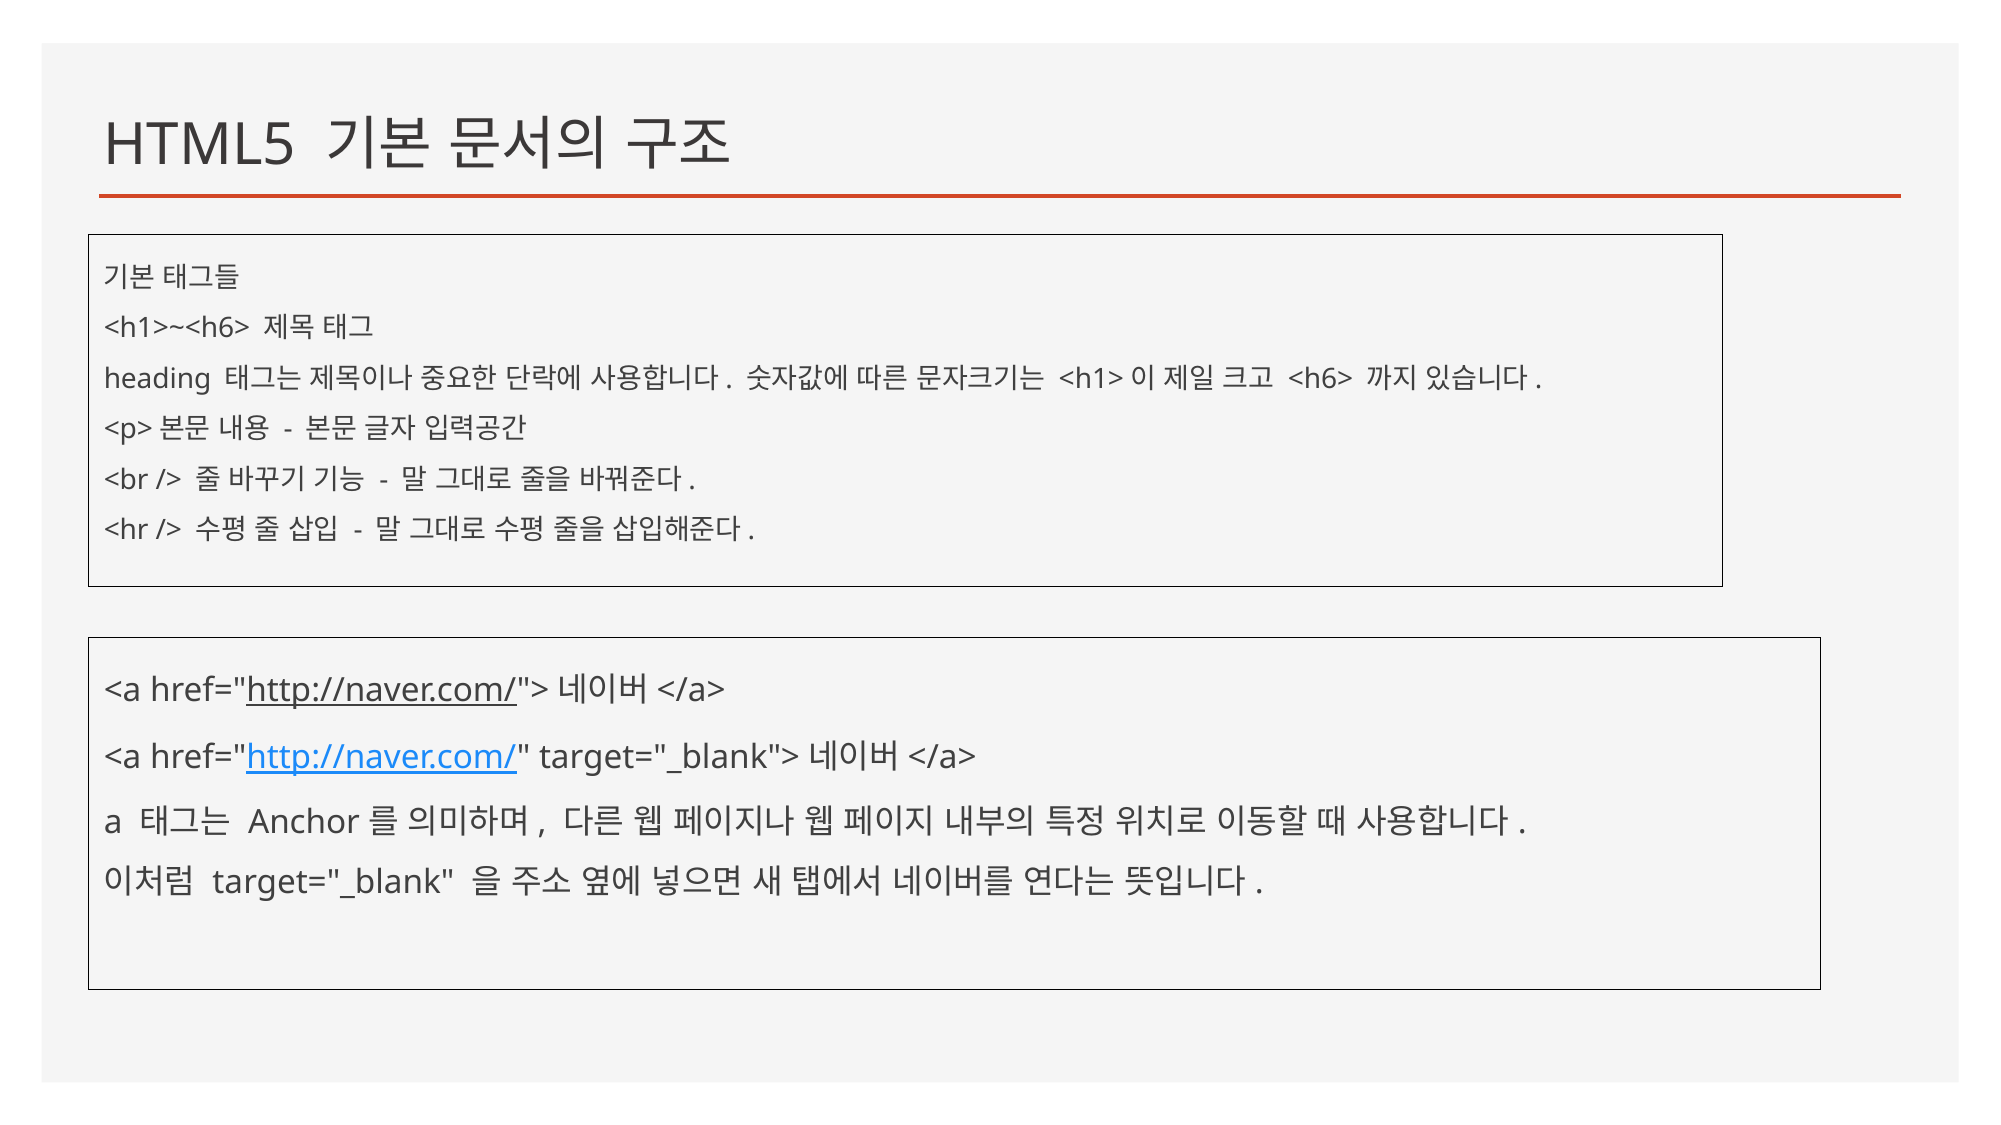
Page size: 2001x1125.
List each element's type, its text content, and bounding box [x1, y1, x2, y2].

list 기본 태그들 <h1>~<h6> 제목 태그 heading 태그는 제목이나 중요한 단락에 사용합니다. 숫자값에 따른 문자크기는 <h1>이 제일 크고 <h6> 까지 있습니다. <p>본문 내용 - 본문 글자 입력공간 <br /> 줄 바꾸기 기능 - 말 그대로 줄을 바꿔준다. <hr /> 수평 줄 삽입 - 말 그대로 수평 줄을 삽입해준다. [88, 234, 1723, 587]
text_box HTML5 기본 문서의 구조 [88, 79, 1502, 184]
list <a href="http://naver.com/">네이버</a> <a href="http://naver.com/" target="_blank">네이버</a> a 태그는 Anchor를 의미하며, 다른 웹 페이지나 웹 페이지 내부의 특정 위치로 이동할 때 사용합니다. 이처럼 target="_blank" 을 주소 옆에 넣으면 새 탭에서 네이버를 연다는 뜻입니다. [88, 637, 1821, 990]
